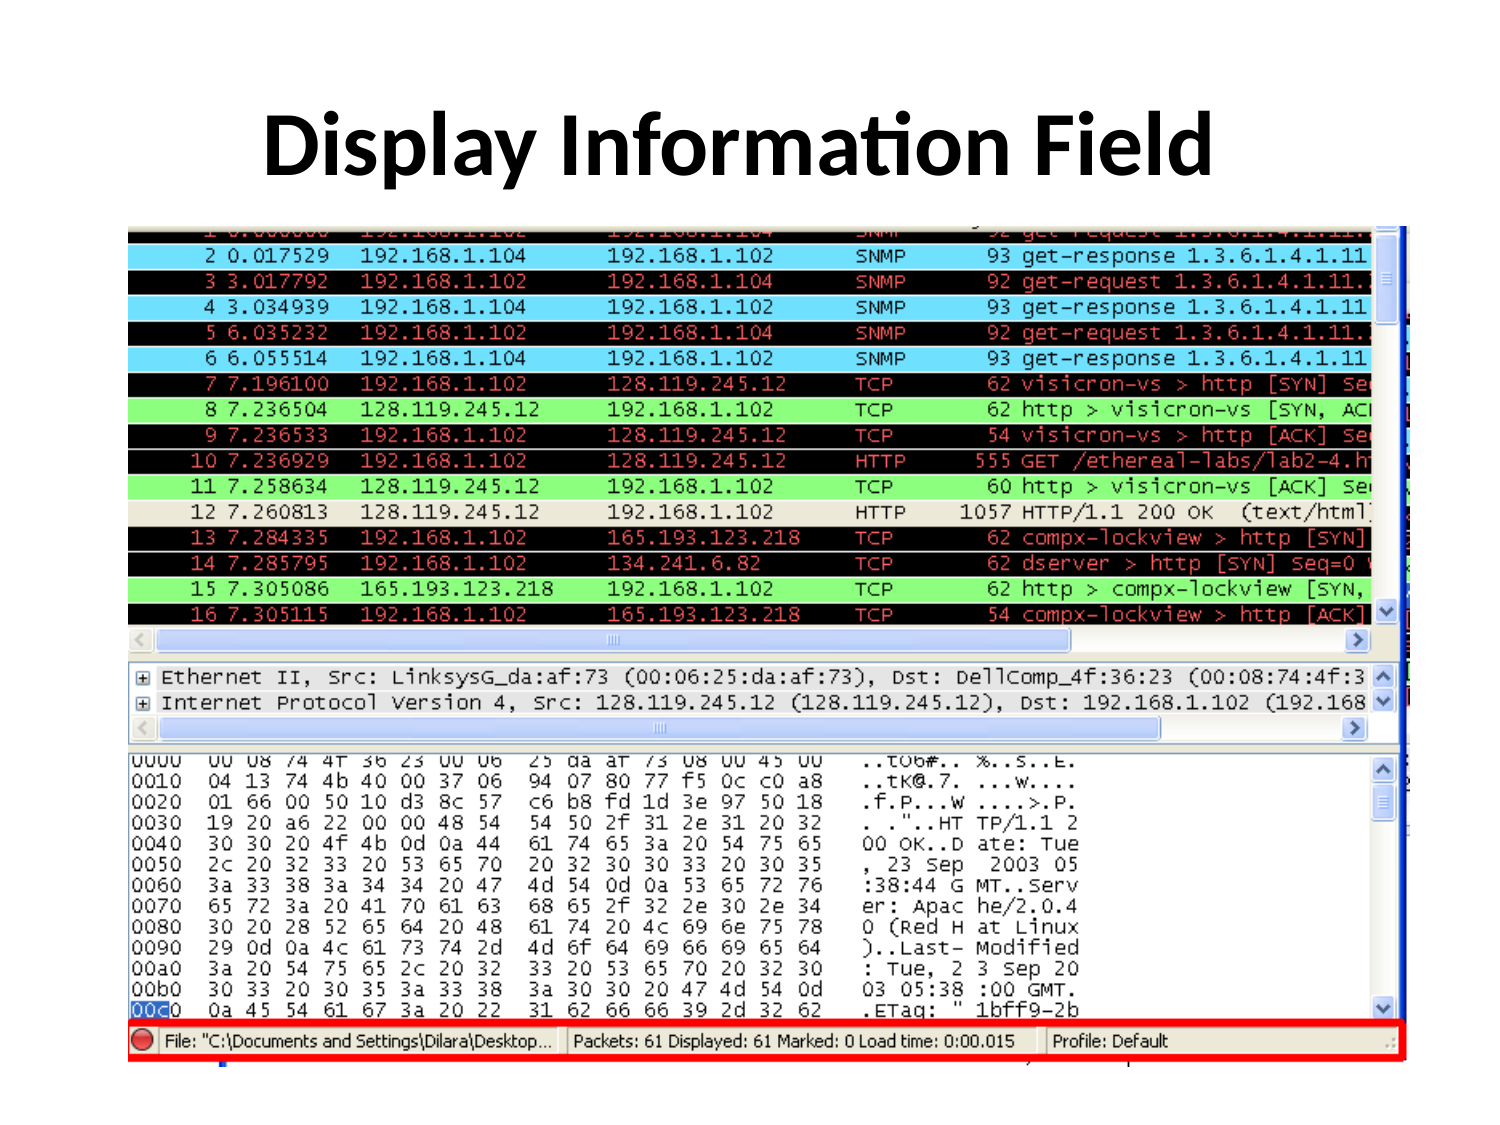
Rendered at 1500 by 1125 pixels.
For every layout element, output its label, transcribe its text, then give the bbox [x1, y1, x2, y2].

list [128, 225, 1410, 1067]
title Display Information Field [75, 45, 1425, 233]
